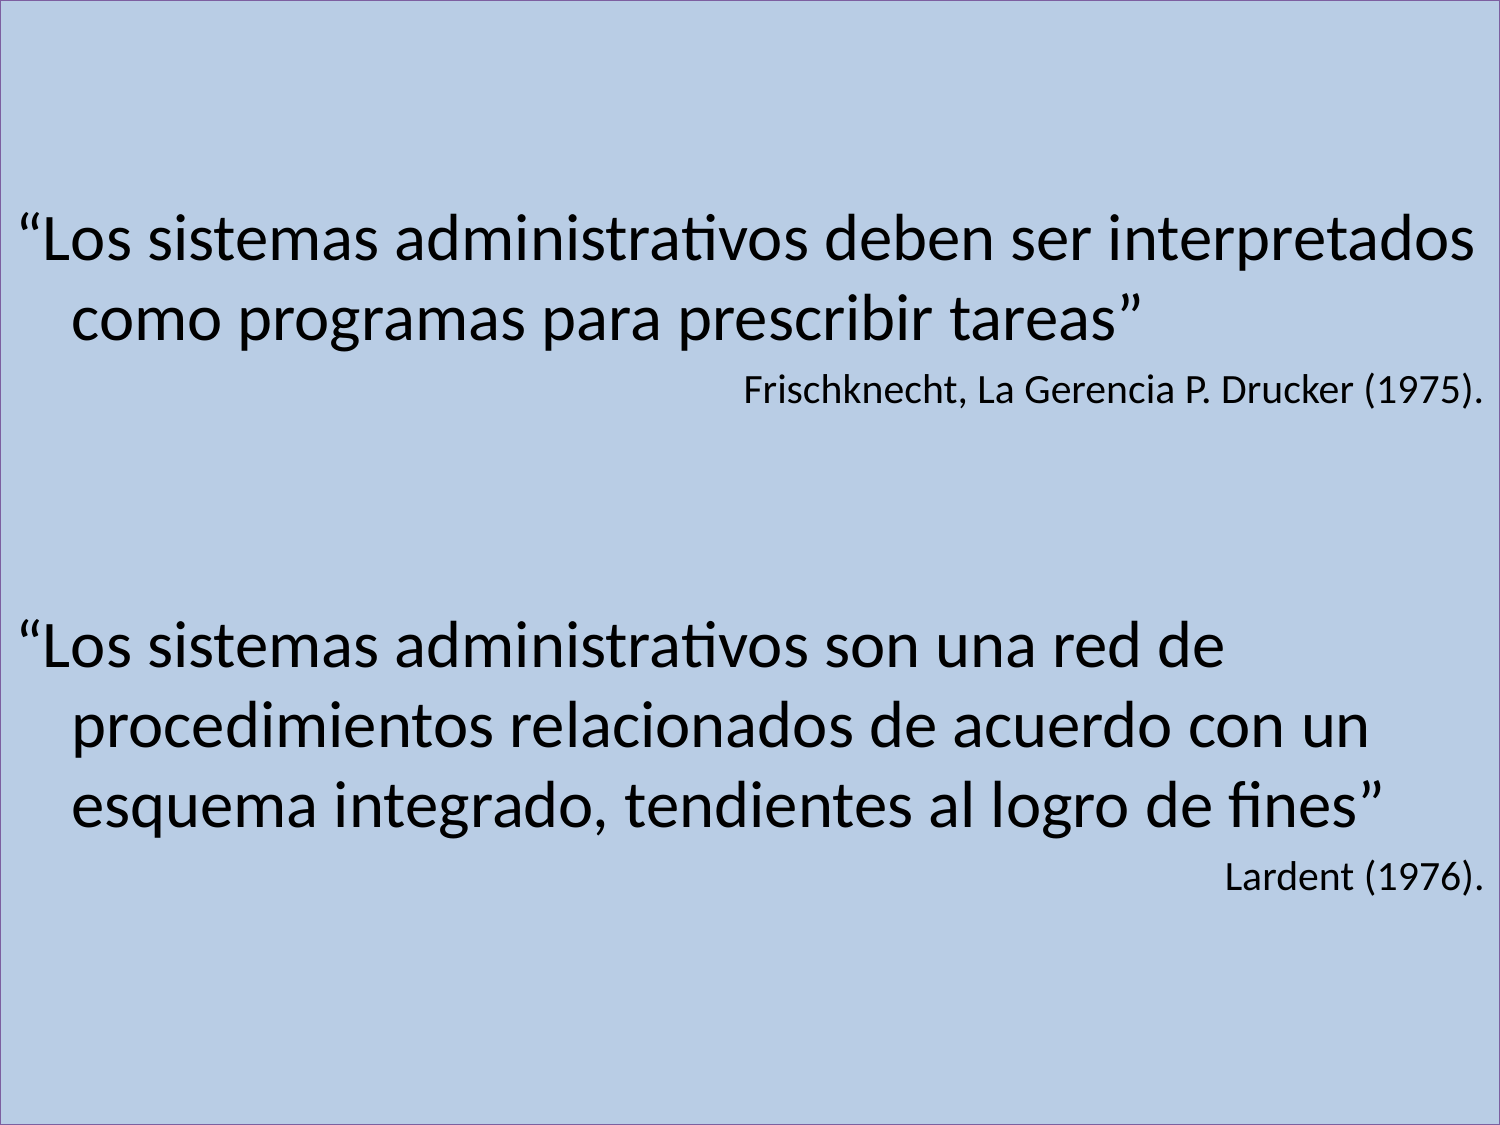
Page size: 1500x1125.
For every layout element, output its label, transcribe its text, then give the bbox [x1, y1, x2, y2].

list “Los sistemas administrativos deben ser interpretados como programas para prescribir tareas” Frischknecht, La Gerencia P. Drucker (1975). “Los sistemas administrativos son una red de procedimientos relacionados de acuerdo con un esquema integrado, tendientes al logro de fines” Lardent (1976). [0, 0, 1500, 1125]
